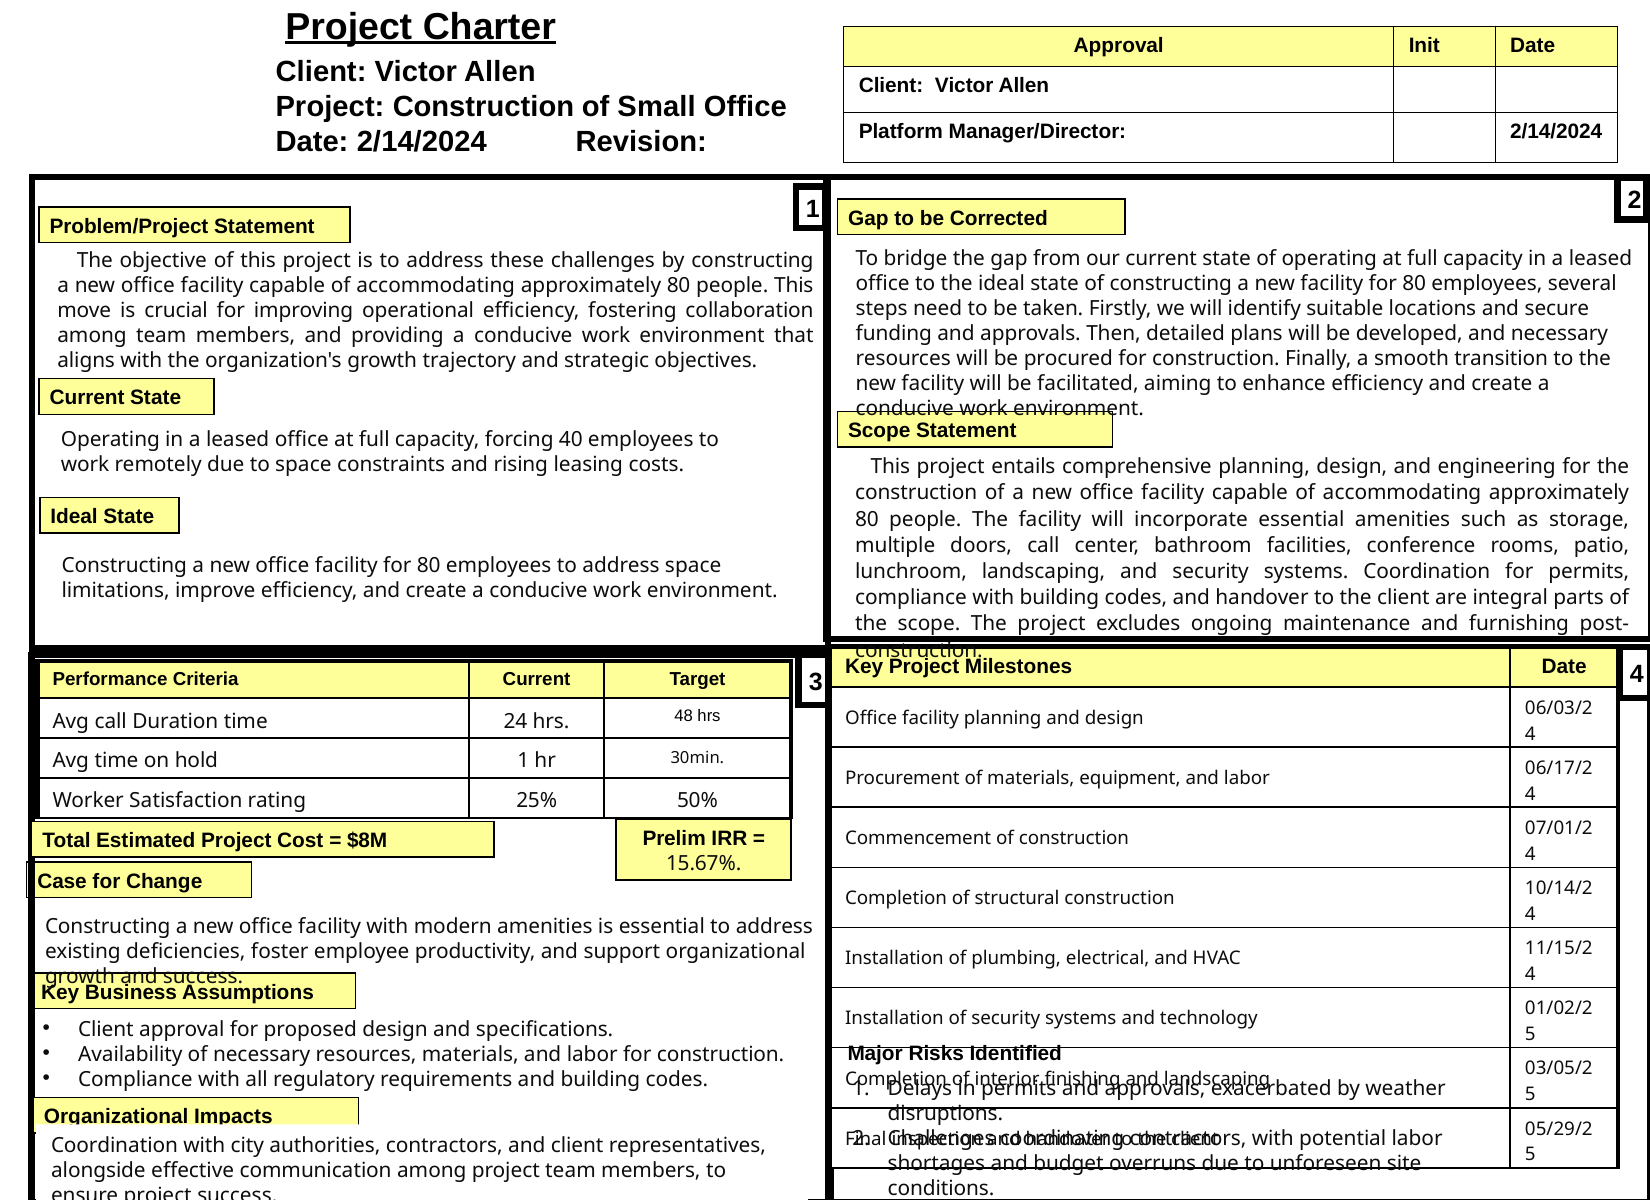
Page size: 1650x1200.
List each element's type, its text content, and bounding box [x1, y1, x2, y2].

text_box Project Charter [274, 0, 800, 71]
table_cell [1496, 67, 1617, 112]
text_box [830, 646, 1650, 1200]
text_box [31, 654, 825, 1200]
text_box Constructing a new office facility for 80 employees to address space limitations, improve efficiency, and create a conducive work environment. [46, 544, 802, 610]
text_box Client: Victor Allen Project: Construction of Small Office Date: 2/14/2024 Revision: [265, 47, 803, 177]
text_box Operating in a leased office at full capacity, forcing 40 employees to work remotely due to space constraints and rising leasing costs. [46, 417, 770, 483]
table_cell [1394, 113, 1495, 162]
table_header Init [1394, 27, 1495, 66]
text_box To bridge the gap from our current state of operating at full capacity in a leased office to the ideal state of constructing a new facility for 80 employees, several steps need to be taken. Firstly, we will identify suitable locations and secure funding and approvals. Then, detailed plans will be developed, and necessary resources will be procured for construction. Finally, a smooth transition to the new facility will be facilitated, aiming to enhance efficiency and create a conducive work environment. [840, 237, 1650, 428]
text_box [826, 177, 1650, 639]
table_header Date [1496, 27, 1617, 66]
table_cell [1394, 67, 1495, 112]
text_box [31, 177, 826, 649]
text_box This project entails comprehensive planning, design, and engineering for the construction of a new office facility capable of accommodating approximately 80 people. The facility will incorporate essential amenities such as storage, multiple doors, call center, bathroom facilities, conference rooms, patio, lunchroom, landscaping, and security systems. Coordination for permits, compliance with building codes, and handover to the client are integral parts of the scope. The project excludes ongoing maintenance and furnishing post-construction. [802, 444, 1644, 653]
table_cell Platform Manager/Director: [844, 113, 1393, 162]
table_cell 2/14/2024 [1496, 113, 1617, 162]
text_box The objective of this project is to address these challenges by constructing a new office facility capable of accommodating approximately 80 people. This move is crucial for improving operational efficiency, fostering collaboration among team members, and providing a conducive work environment that aligns with the organization's growth trajectory and strategic objectives. [42, 238, 829, 379]
table_header Approval [844, 27, 1393, 66]
table_cell Client: Victor Allen [844, 67, 1393, 112]
